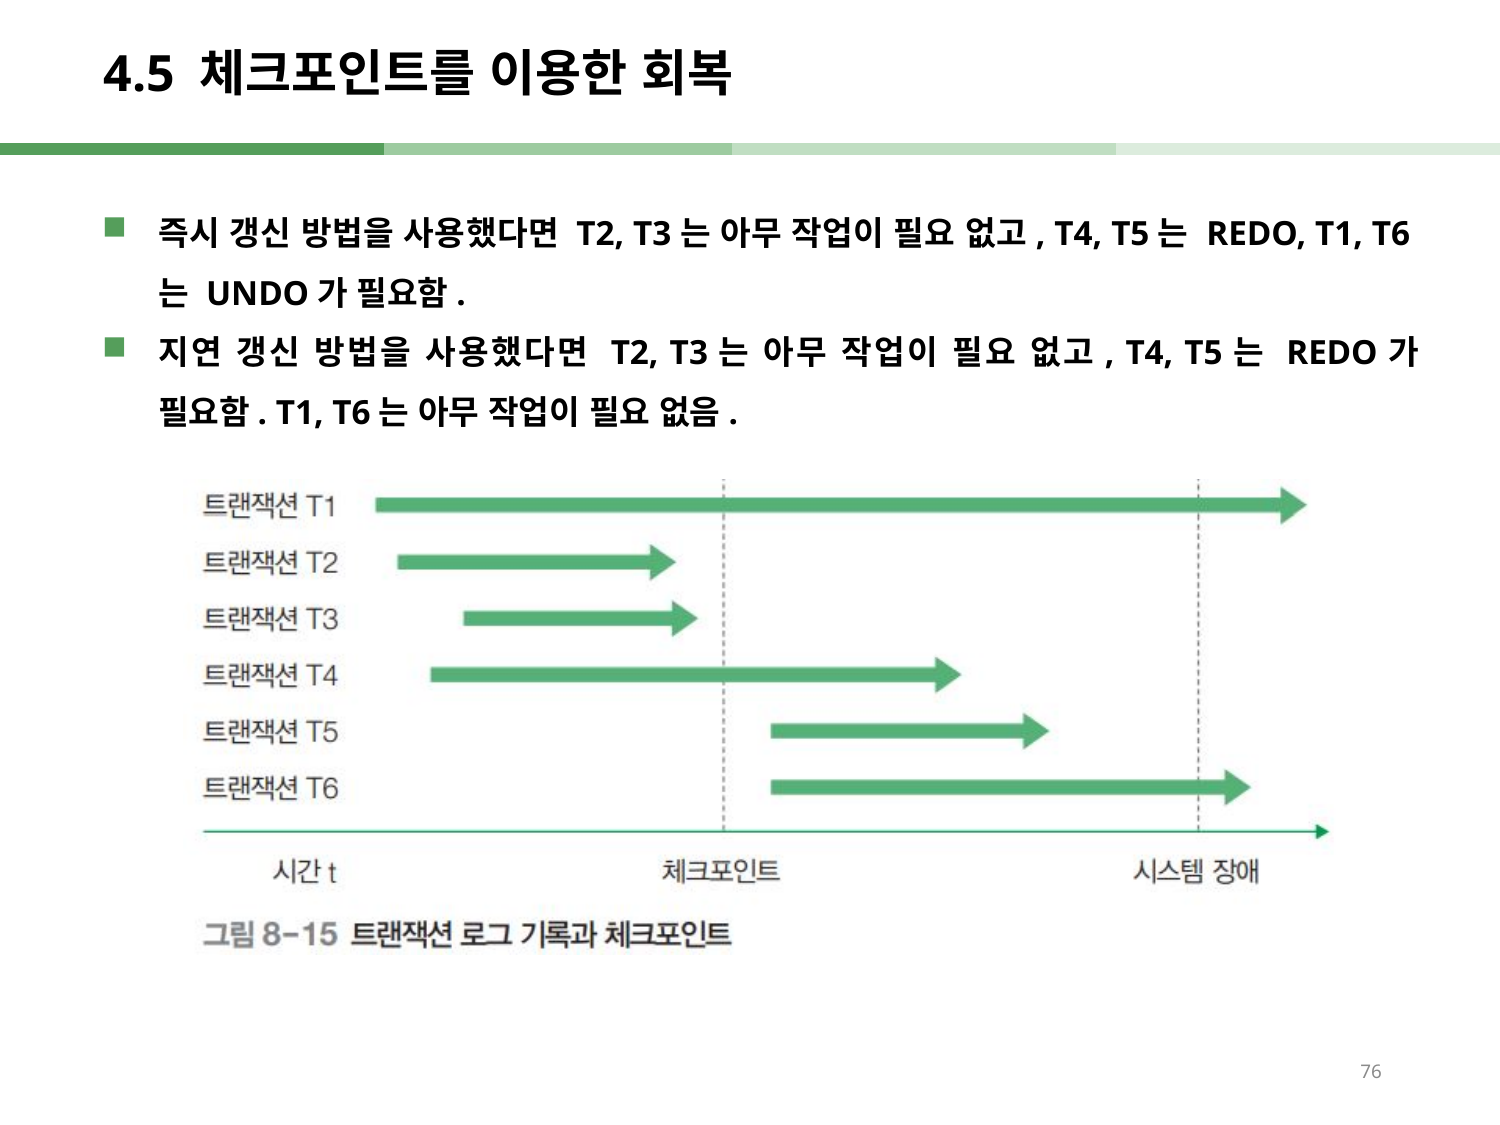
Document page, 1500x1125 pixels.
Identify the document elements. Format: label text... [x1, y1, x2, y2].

list 즉시 갱신 방법을 사용했다면 T2, T3는 아무 작업이 필요 없고, T4, T5는 REDO, T1, T6는 UNDO가 필요함. 지연 갱신 방법을 사용했다면 T2, T3는 아무 작업이 필요 없고, T4, T5는 REDO가 필요함. T1, T6는 아무 작업이 필요 없음. [86, 184, 1434, 1071]
picture [183, 479, 1337, 955]
title 4.5 체크포인트를 이용한 회복 [88, 30, 1329, 121]
slide_number 76 [1059, 1042, 1397, 1103]
